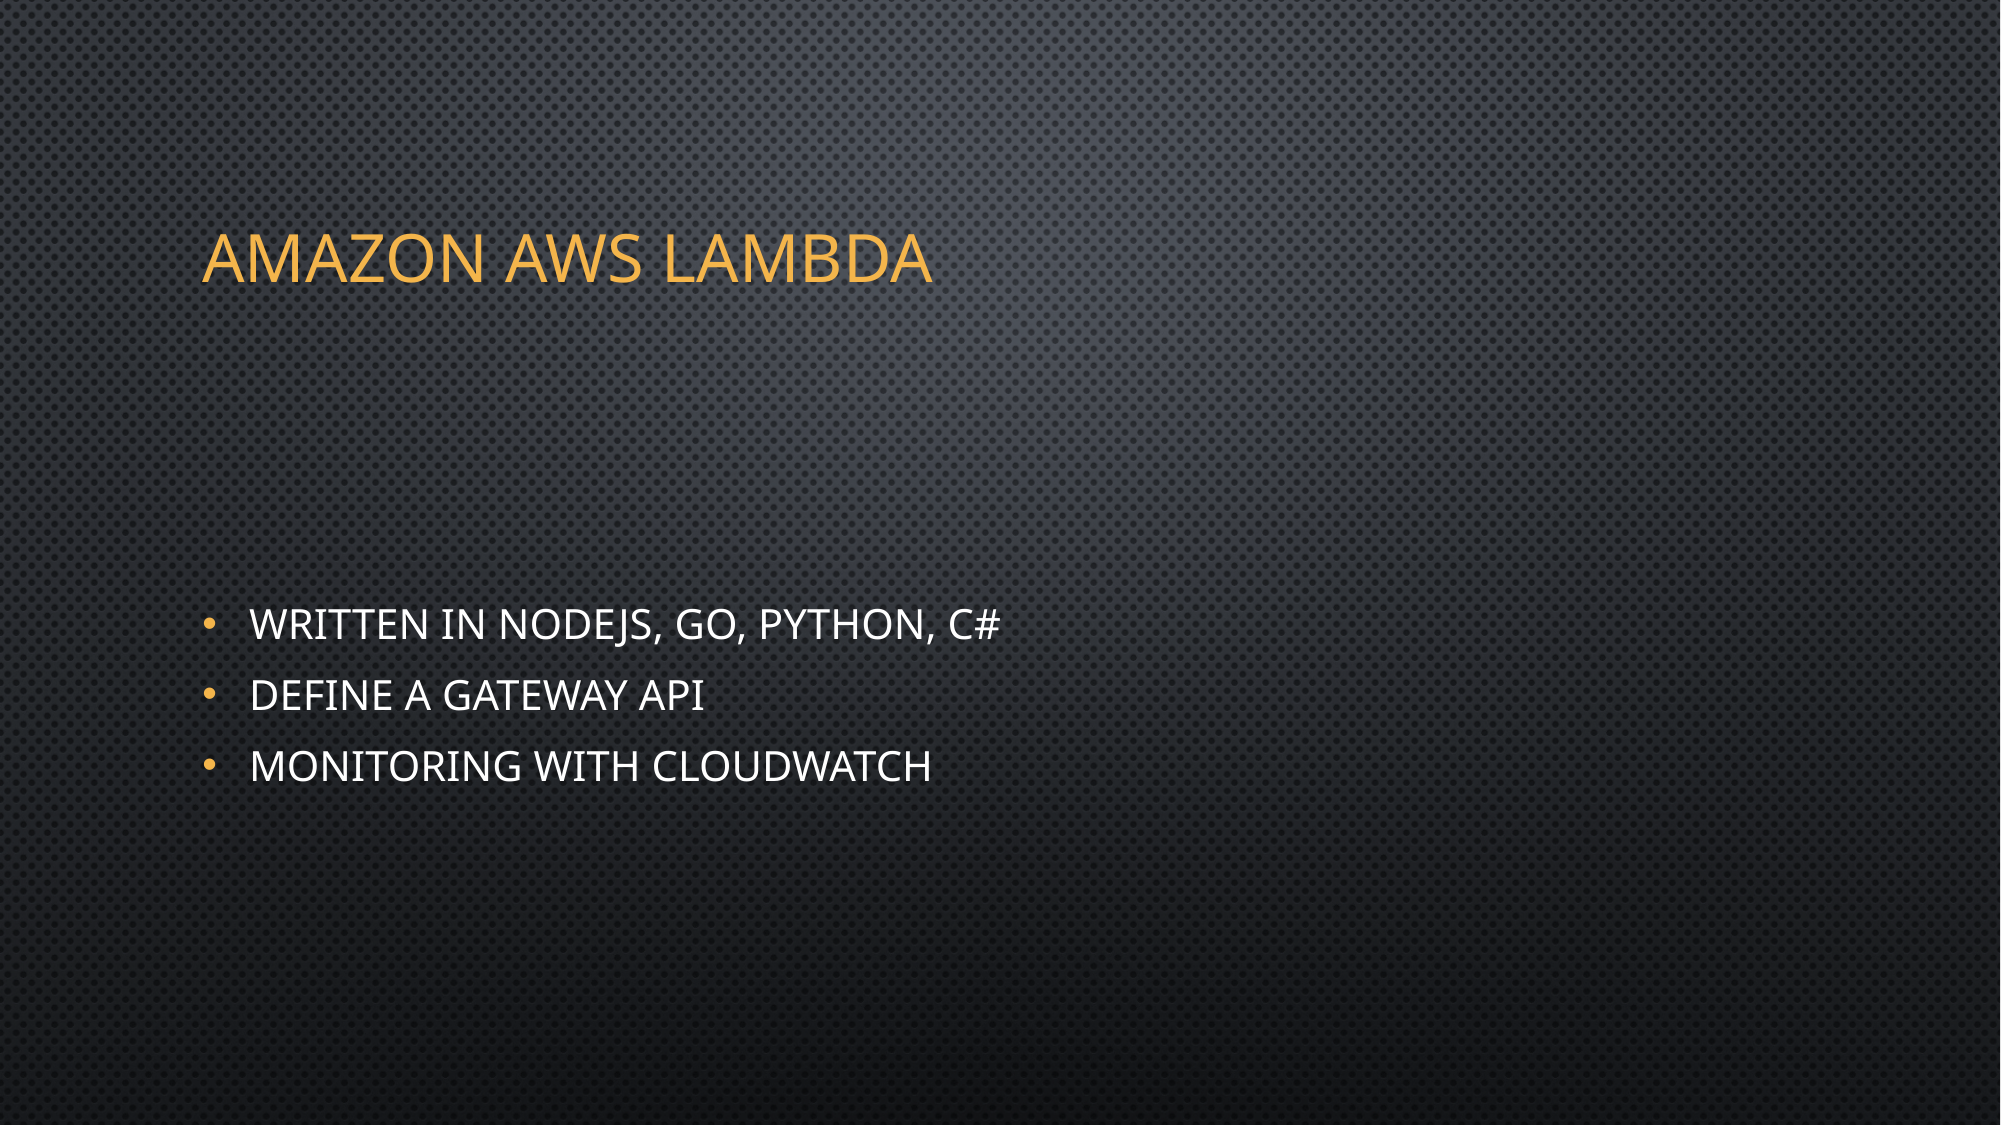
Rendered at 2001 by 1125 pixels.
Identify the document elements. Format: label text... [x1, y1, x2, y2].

list Written in NodeJS, Go, Python, C# Define a Gateway API Monitoring with CloudWatch [187, 437, 1813, 950]
title Amazon AWS Lambda [187, 99, 1813, 413]
